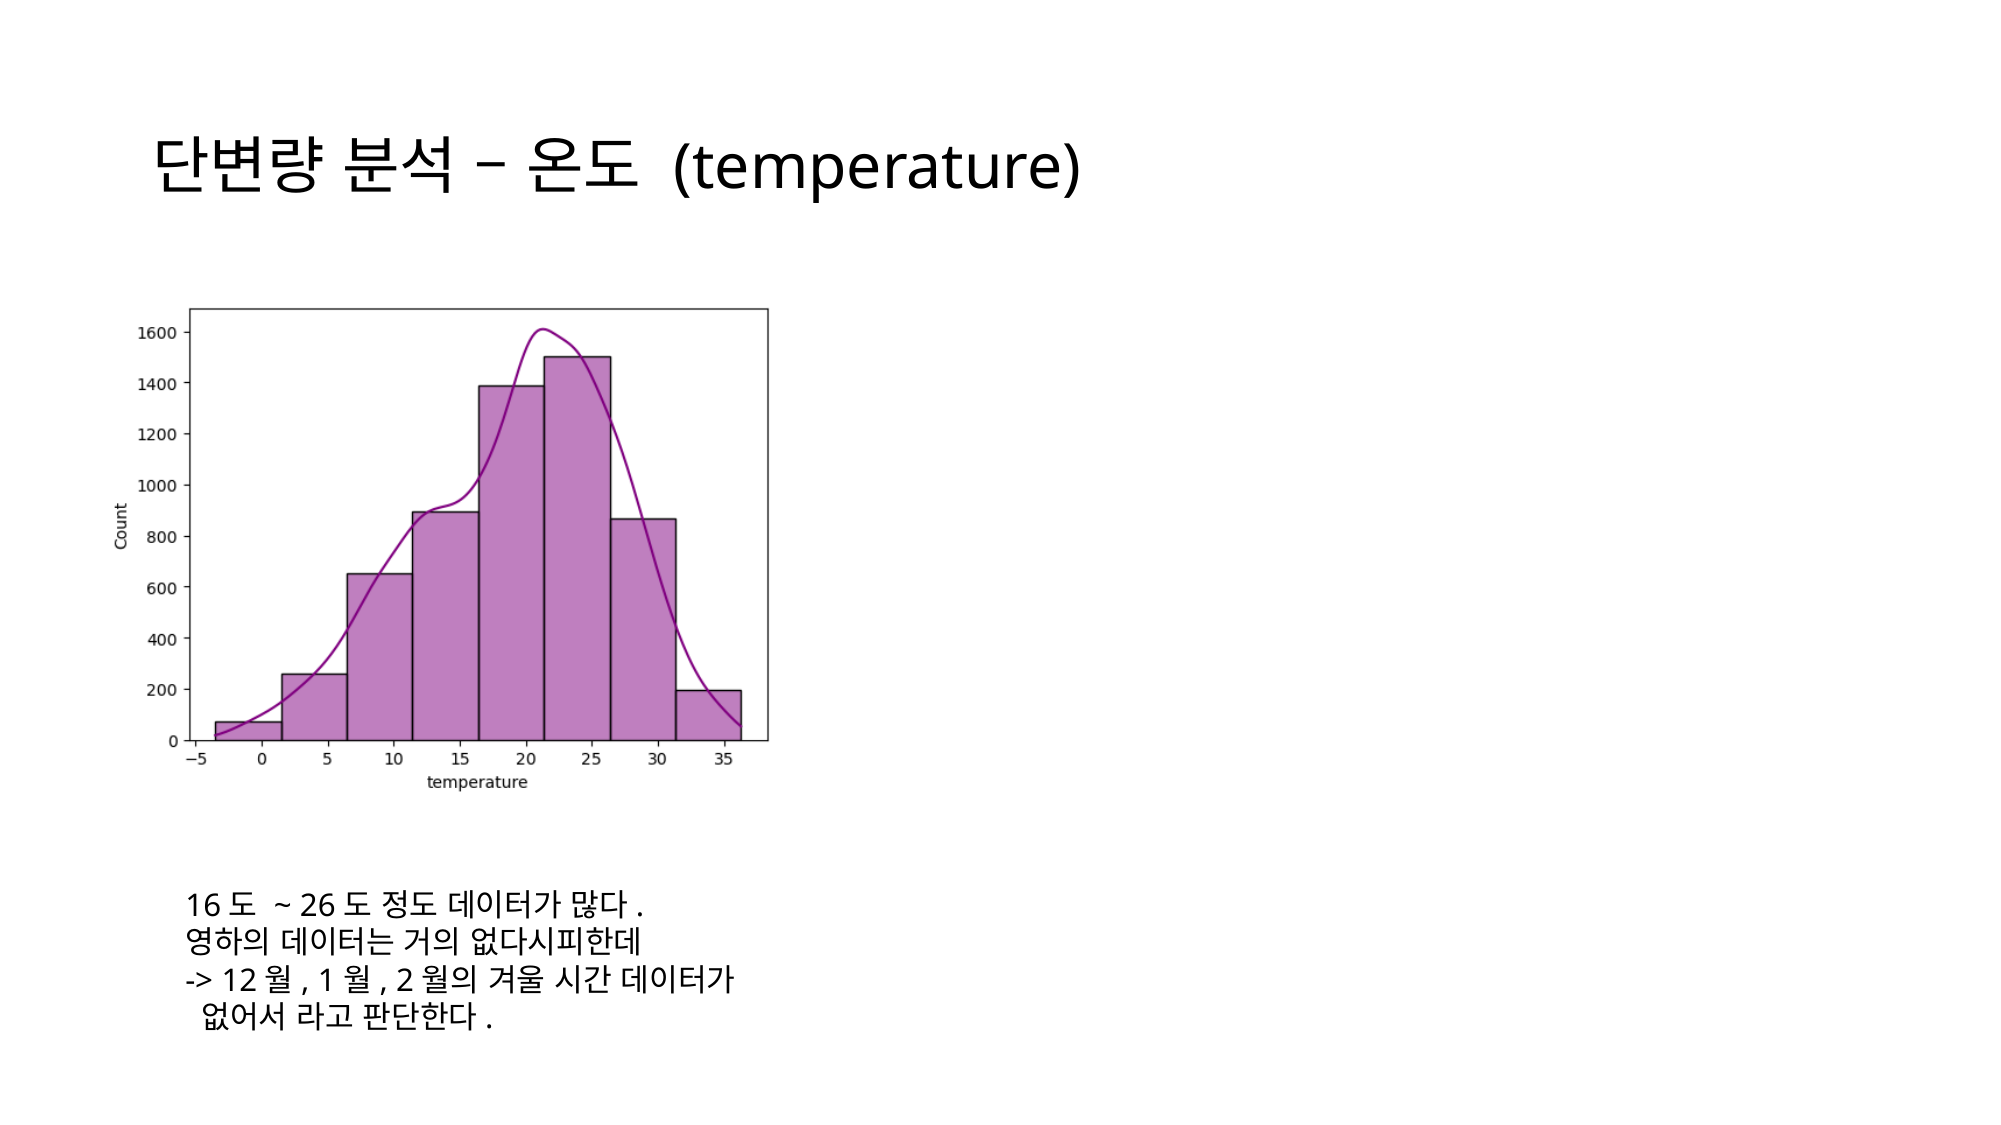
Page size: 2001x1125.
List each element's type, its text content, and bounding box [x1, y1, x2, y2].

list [102, 298, 778, 802]
text_box 16도 ~ 26도 정도 데이터가 많다. 영하의 데이터는 거의 없다시피한데 -> 12월, 1월, 2월의 겨울 시간 데이터가 없어서 라고 판단한다. [170, 877, 952, 1043]
title 단변량 분석 – 온도 (temperature) [137, 59, 1863, 278]
